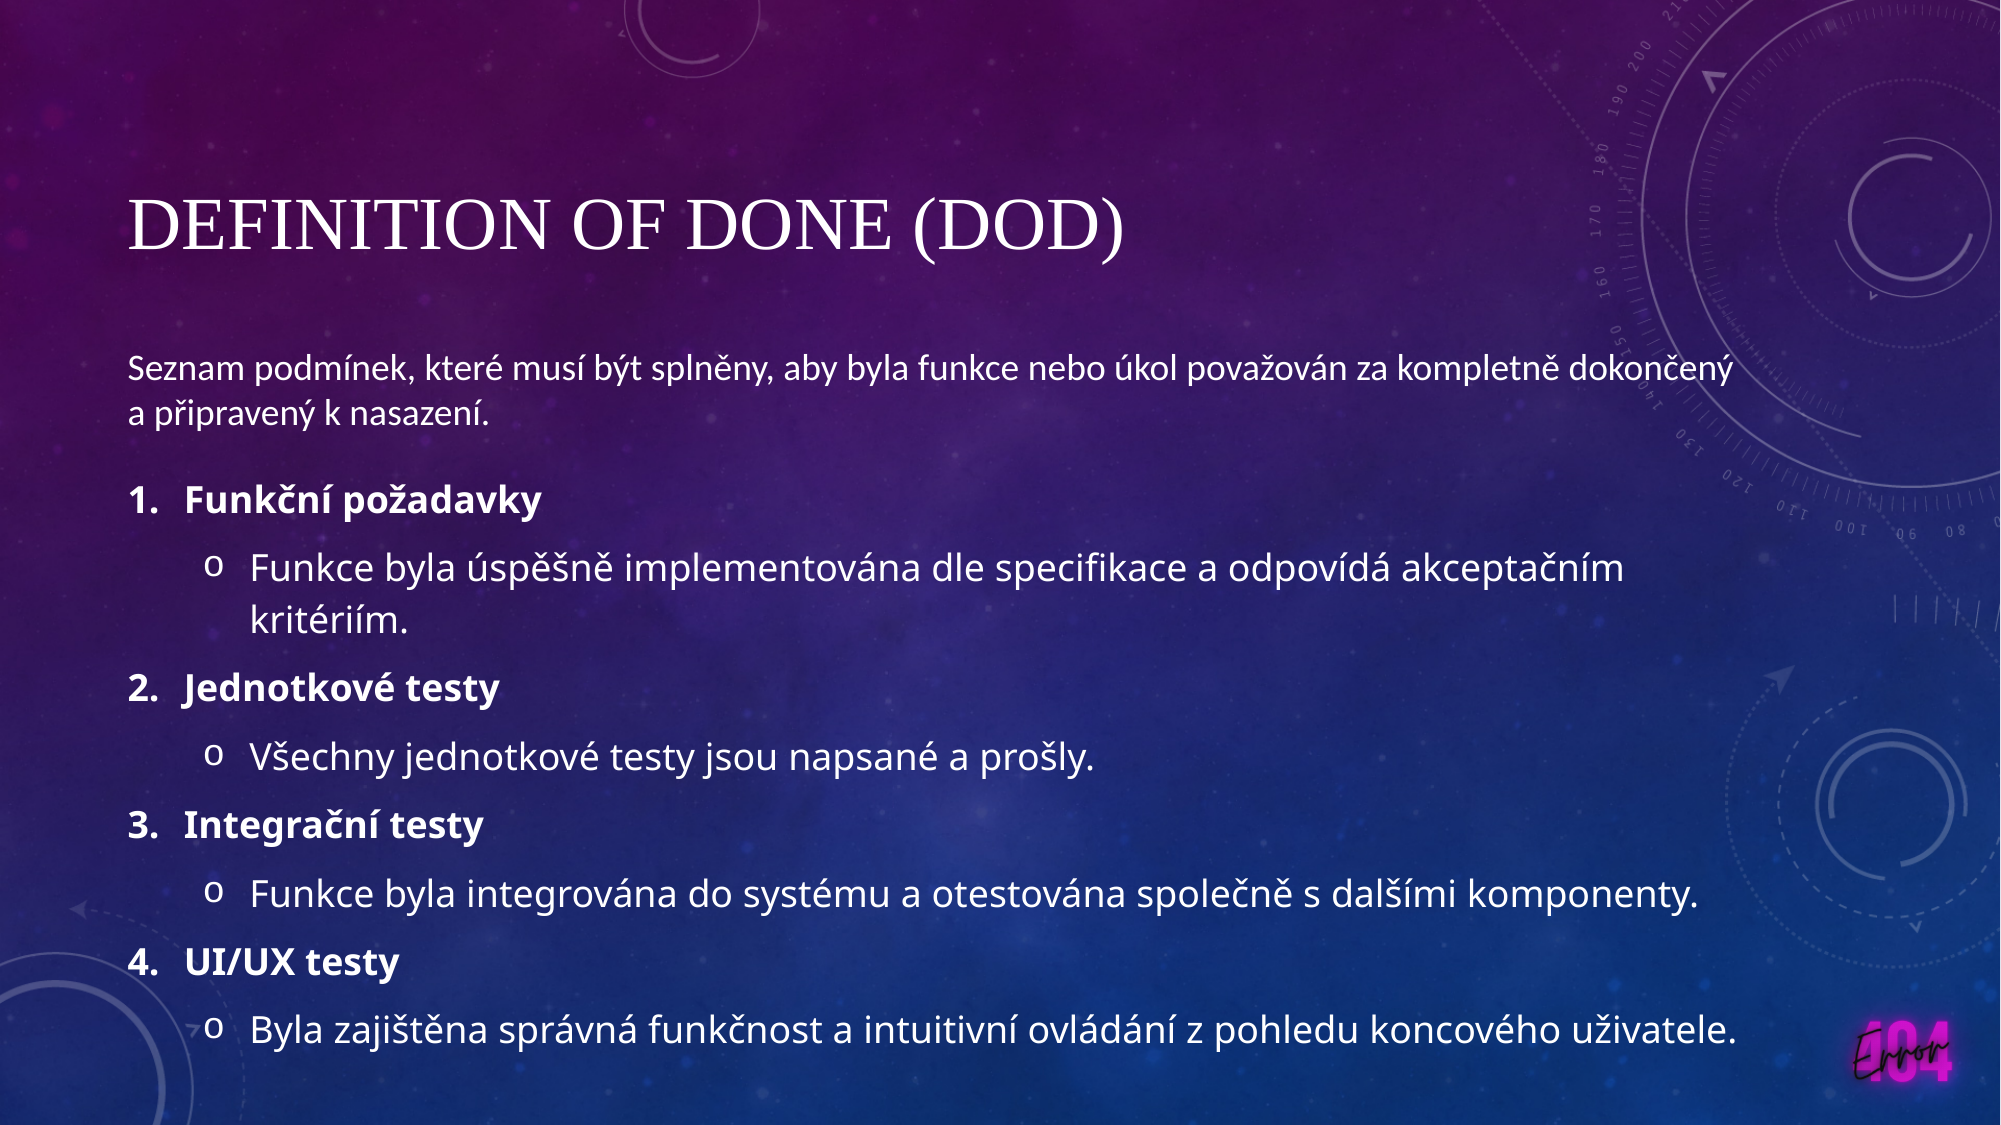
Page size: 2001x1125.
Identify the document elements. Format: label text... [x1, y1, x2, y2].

list Seznam podmínek, které musí být splněny, aby byla funkce nebo úkol považován za kompletně dokončený a připravený k nasazení. [112, 335, 1775, 446]
title Definition of done (dod) [112, 99, 1775, 335]
picture [0, 0, 2001, 1125]
text_box Funkční požadavky Funkce byla úspěšně implementována dle specifikace a odpovídá akceptačním kritériím. Jednotkové testy Všechny jednotkové testy jsou napsané a prošly. Integrační testy Funkce byla integrována do systému a otestována společně s dalšími komponenty. UI/UX testy Byla zajištěna správná funkčnost a intuitivní ovládání z pohledu koncového uživatele. [112, 461, 1775, 1061]
